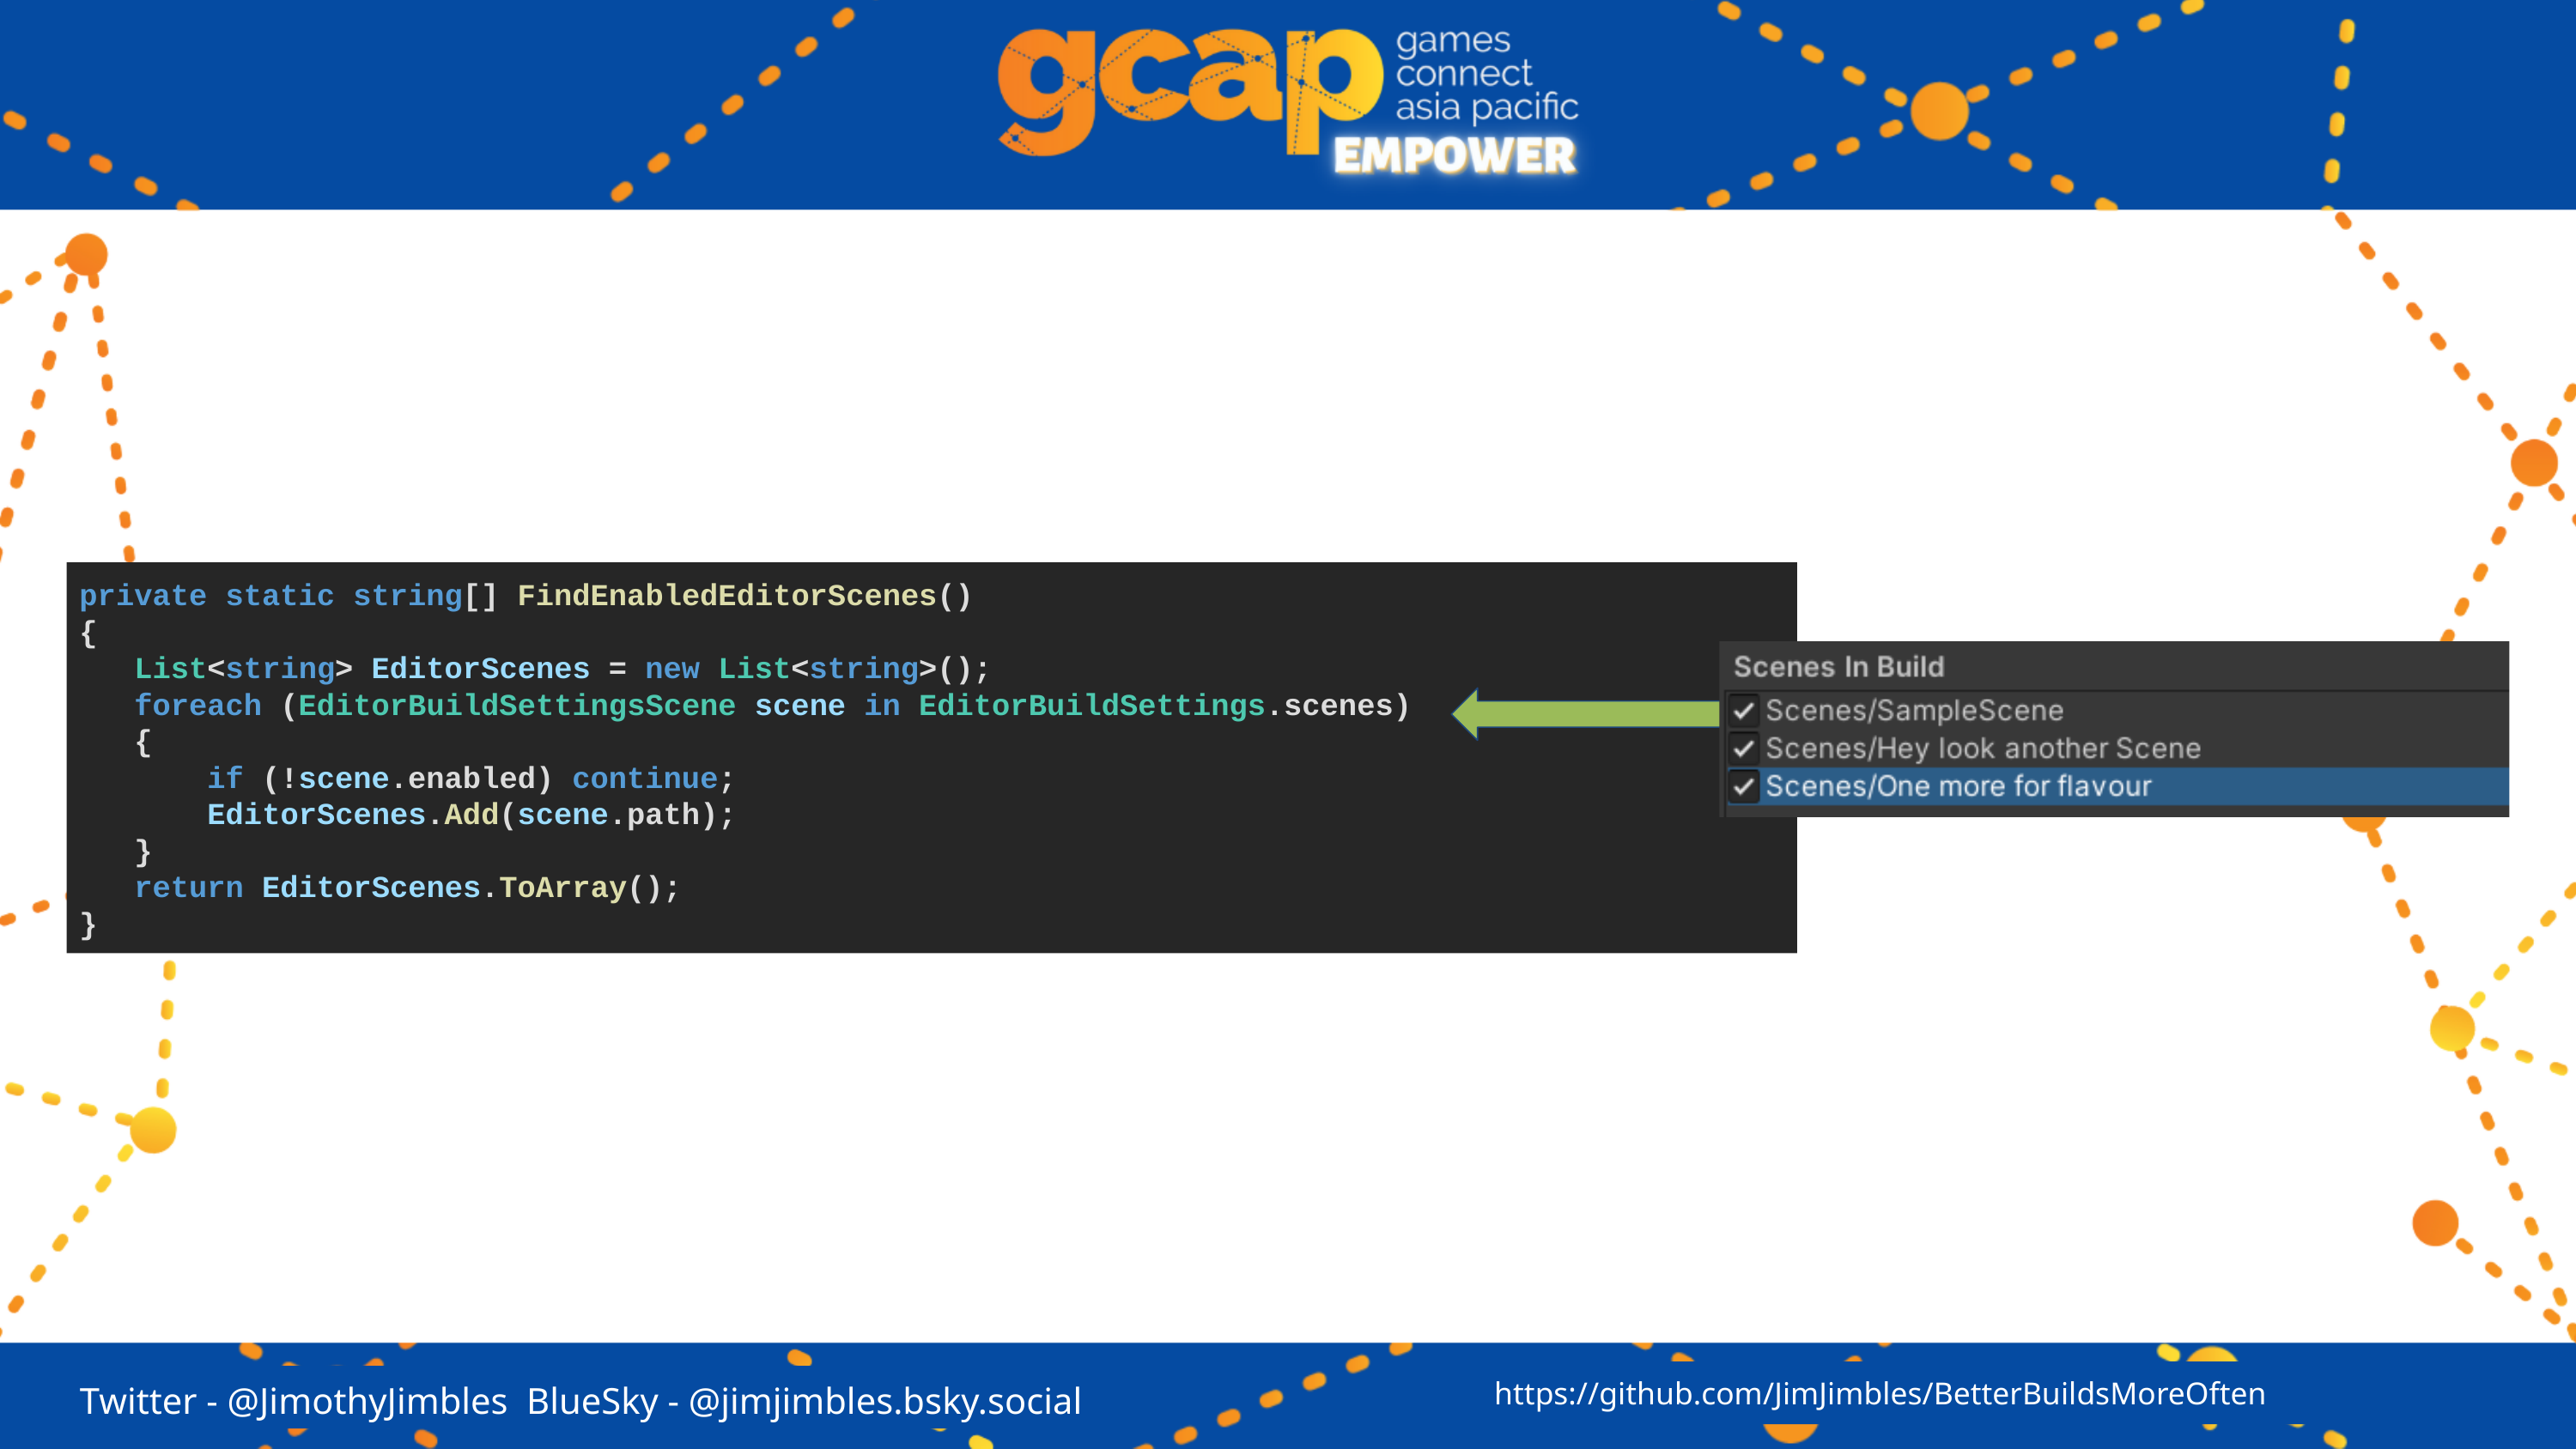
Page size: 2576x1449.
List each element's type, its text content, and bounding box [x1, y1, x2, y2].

text_box private static string[] FindEnabledEditorScenes() { List<string> EditorScenes = new List<string>(); foreach (EditorBuildSettingsScene scene in EditorBuildSettings.scenes) { if (!scene.enabled) continue; EditorScenes.Add(scene.path); } return EditorScenes.ToArray(); } [66, 562, 1797, 954]
text_box [1451, 688, 1715, 741]
picture [0, 0, 2576, 1449]
